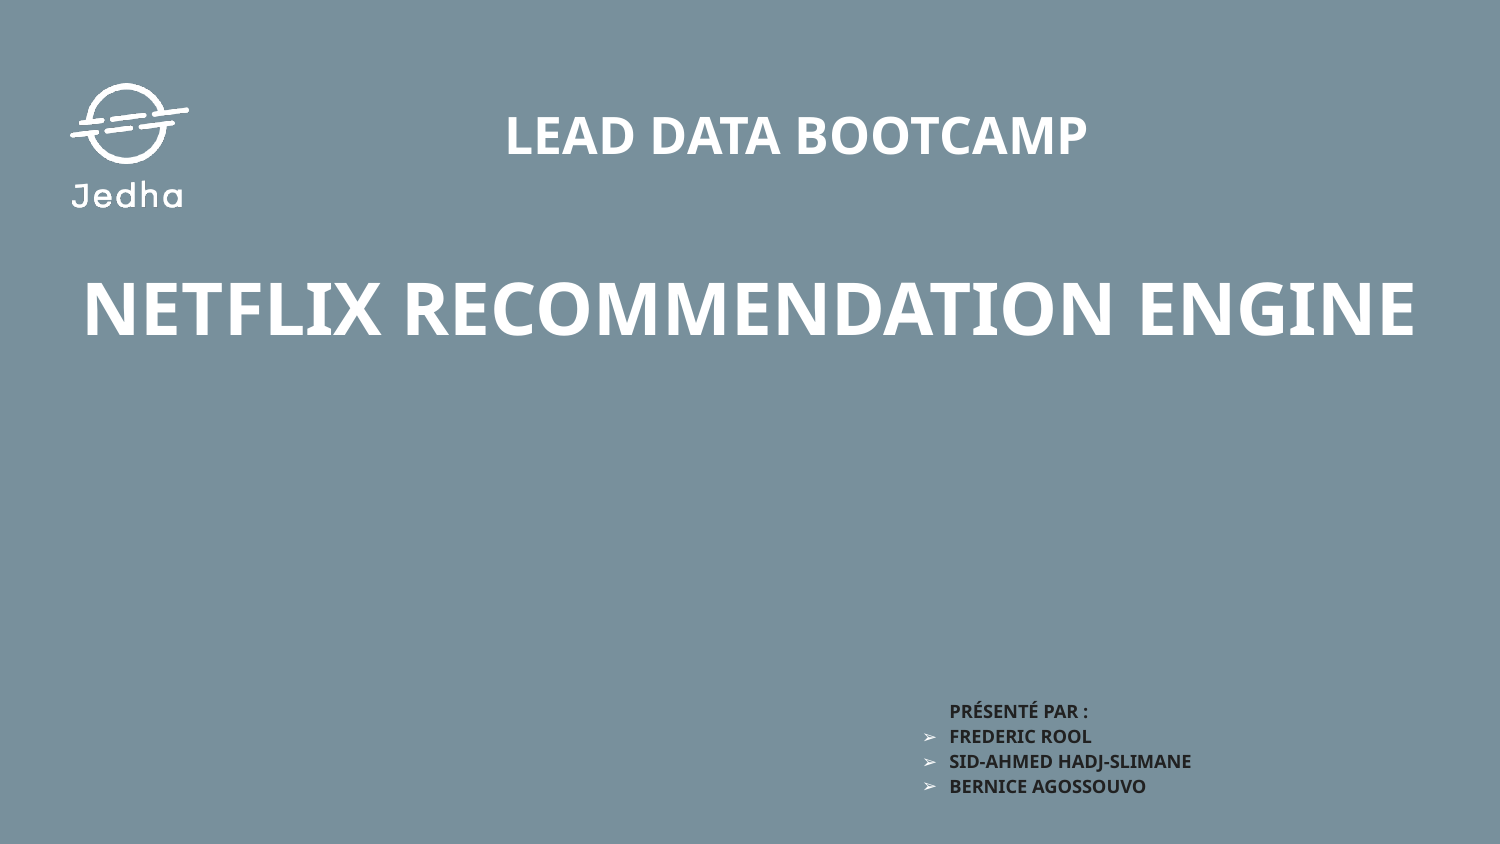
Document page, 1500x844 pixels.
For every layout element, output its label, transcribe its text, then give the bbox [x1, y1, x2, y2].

title LEAD DATA BOOTCAMP [265, 83, 1329, 185]
text_box NETFLIX RECOMMENDATION ENGINE [52, 247, 1448, 365]
picture [70, 82, 190, 208]
title PRÉSENTÉ PAR : FREDERIC ROOL SID-AHMED HADJ-SLIMANE BERNICE AGOSSOUVO [897, 595, 1474, 814]
